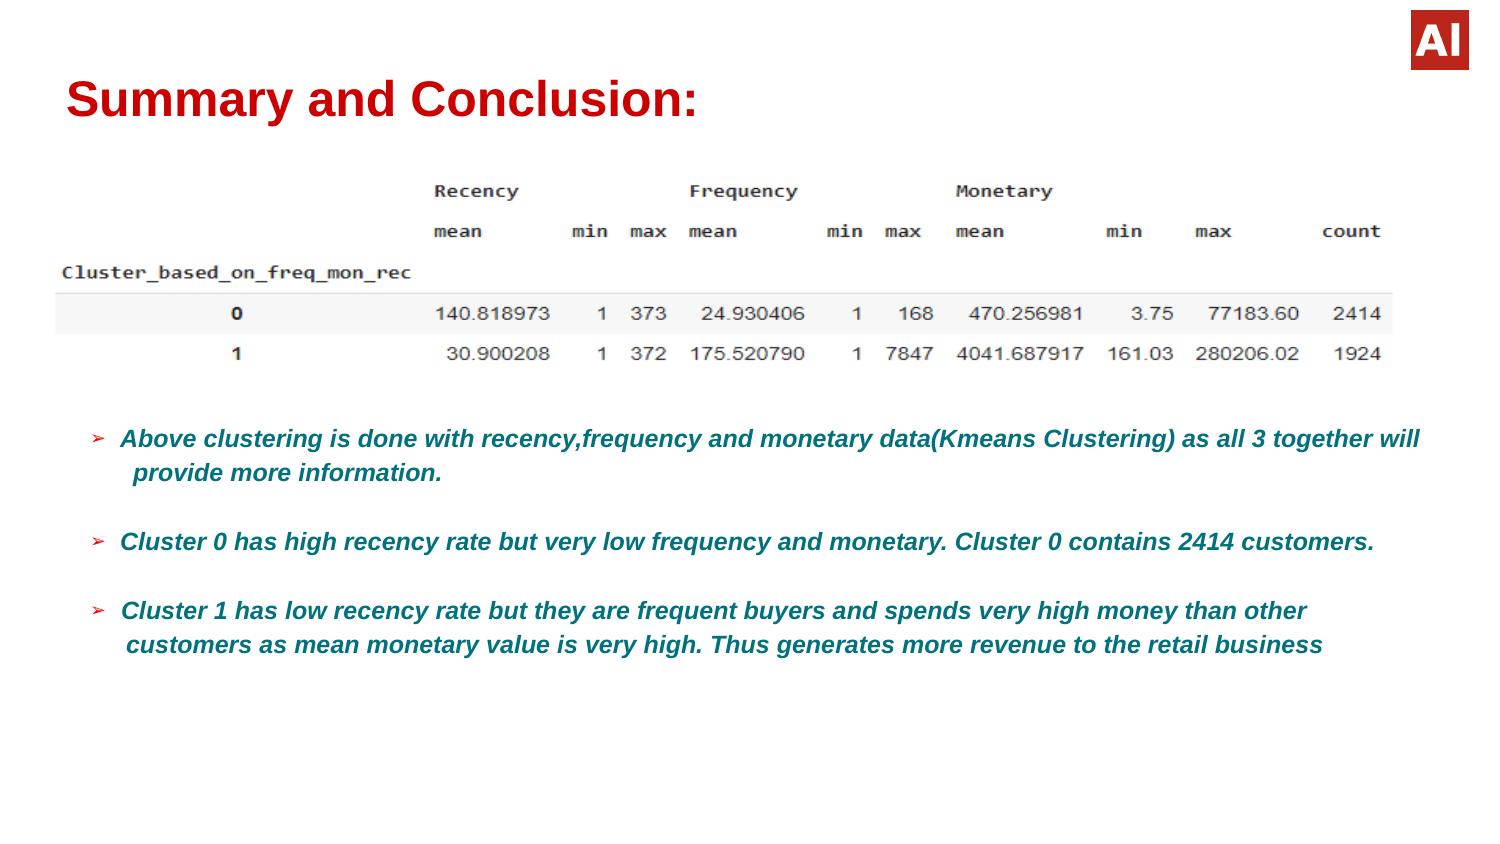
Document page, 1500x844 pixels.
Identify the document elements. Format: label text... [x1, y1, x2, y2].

picture [1411, 10, 1469, 70]
title Summary and Conclusion: [51, 38, 1410, 142]
list ➢ Above clustering is done with recency,frequency and monetary data(Kmeans Clustering) as all 3 together will provide more information. ➢ Cluster 0 has high recency rate but very low frequency and monetary. Cluster 0 contains 2414 customers. ➢ Cluster 1 has low recency rate but they are frequent buyers and spends very high money than other customers as mean monetary value is very high. Thus generates more revenue to the retail business [51, 166, 1458, 750]
picture [50, 166, 1410, 386]
